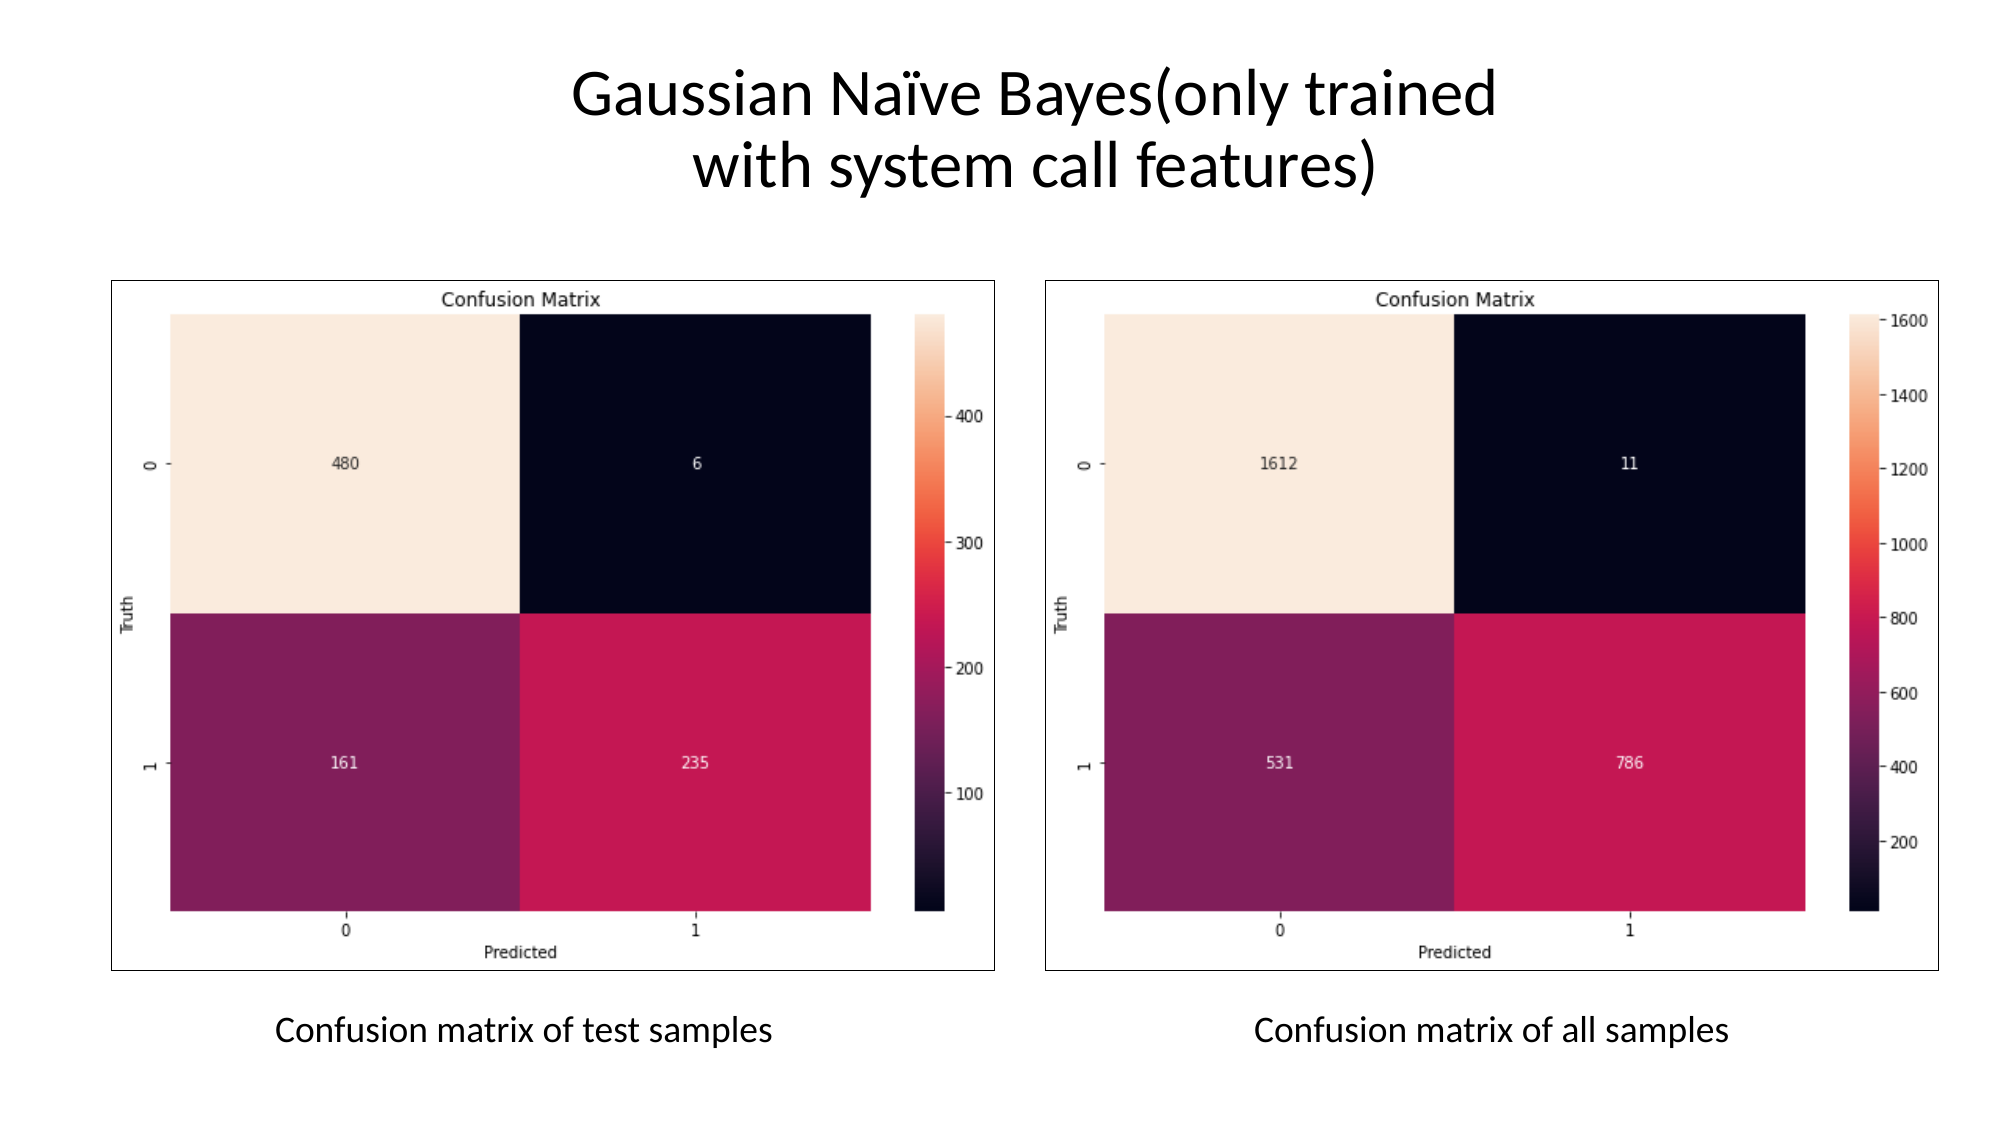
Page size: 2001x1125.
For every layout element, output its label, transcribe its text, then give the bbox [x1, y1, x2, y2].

text_box Confusion matrix of test samples [260, 997, 789, 1057]
picture [1045, 280, 1939, 971]
picture [111, 280, 995, 971]
text_box Confusion matrix of all samples [1239, 997, 1745, 1057]
text_box Gaussian Naïve Bayes(only trained with system call features) [552, 35, 1519, 225]
